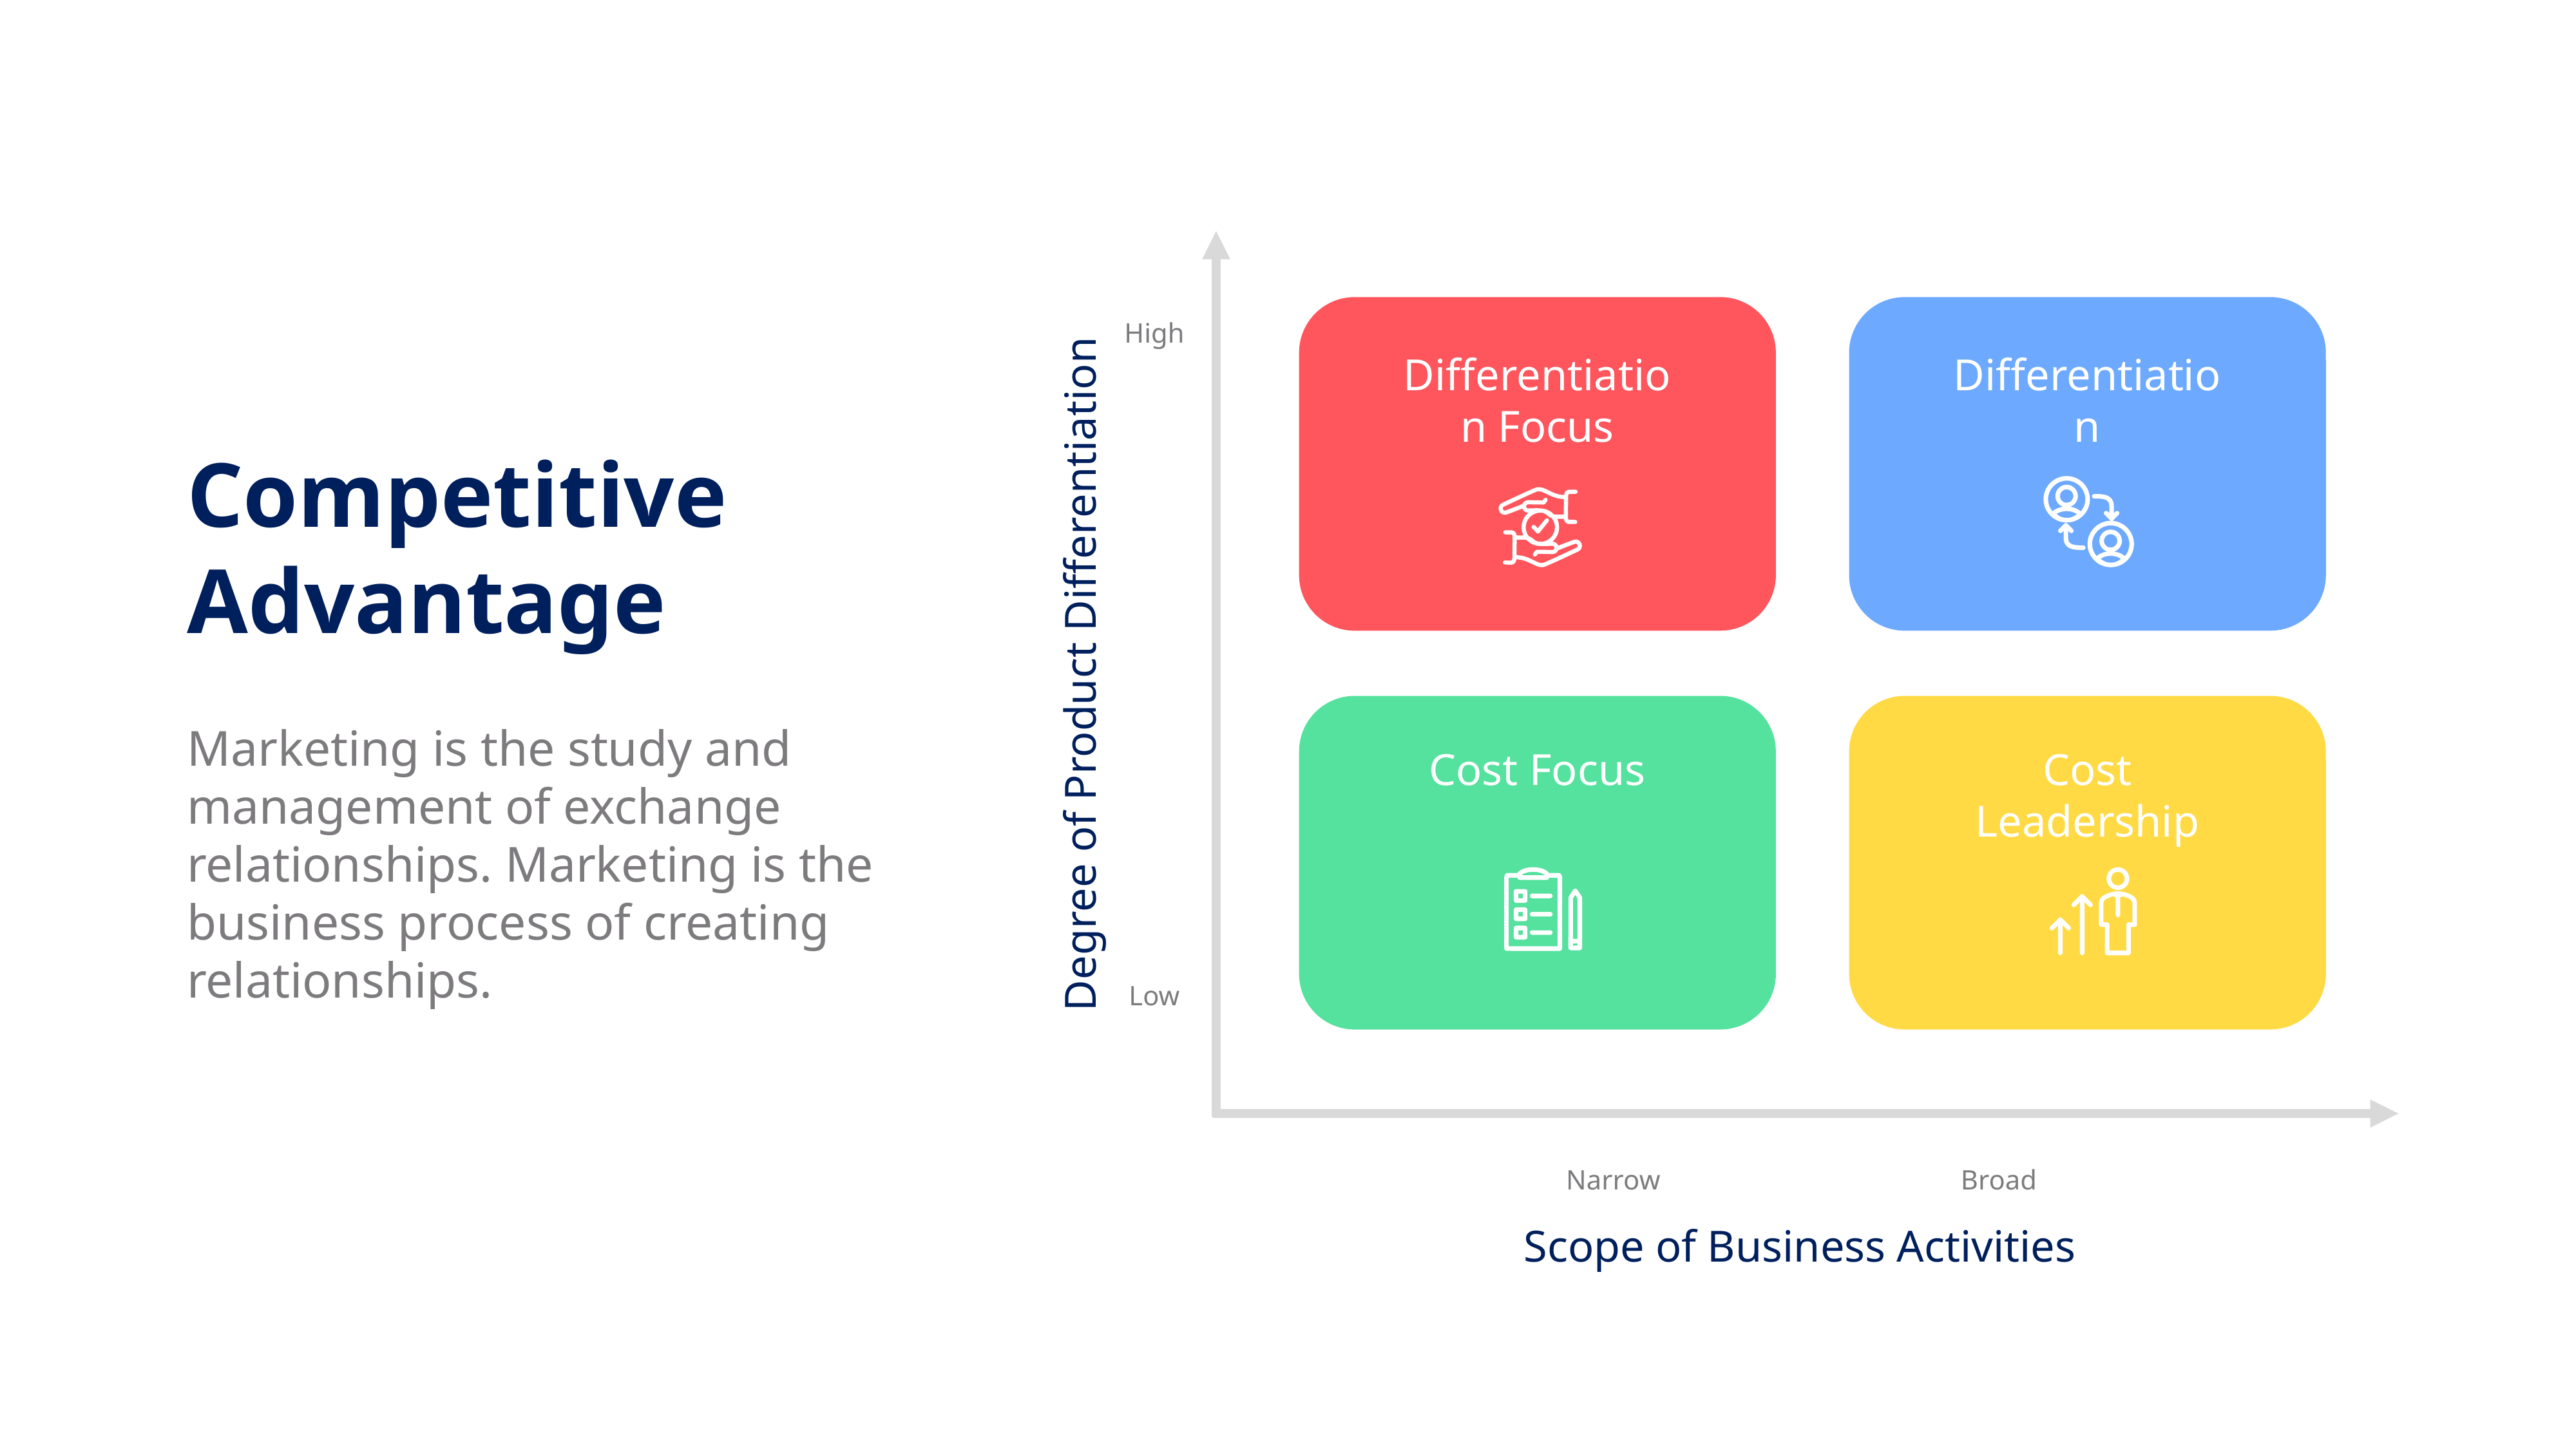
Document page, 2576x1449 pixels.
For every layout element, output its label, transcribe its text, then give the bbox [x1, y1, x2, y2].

text_box Scope of Business Activities [1443, 1214, 2158, 1276]
text_box [2058, 523, 2086, 551]
text_box [1498, 487, 1582, 567]
text_box Cost Leadership [1931, 737, 2244, 850]
text_box [2087, 494, 2134, 567]
text_box Broad [1918, 1158, 2079, 1200]
text_box Marketing is the study and management of exchange relationships. Marketing is the business process of creating relationships. [177, 712, 942, 1012]
text_box [2043, 476, 2090, 523]
text_box [2099, 891, 2137, 956]
text_box Competitive Advantage [177, 433, 942, 656]
text_box [2106, 867, 2130, 891]
text_box Narrow [1532, 1158, 1693, 1200]
text_box High [1109, 311, 1199, 353]
text_box [2049, 917, 2071, 956]
text_box Cost Focus [1381, 737, 1693, 799]
text_box Low [1109, 973, 1199, 1016]
text_box [1504, 867, 1563, 951]
text_box Differentiation [1931, 343, 2244, 456]
text_box [1848, 695, 2327, 1030]
text_box [1848, 296, 2327, 632]
text_box [1298, 695, 1777, 1030]
text_box [1568, 888, 1583, 951]
text_box Differentiation Focus [1381, 343, 1693, 456]
text_box Degree of Product Differentiation [1048, 311, 1109, 1037]
text_box [2071, 894, 2093, 956]
text_box [1298, 296, 1777, 632]
